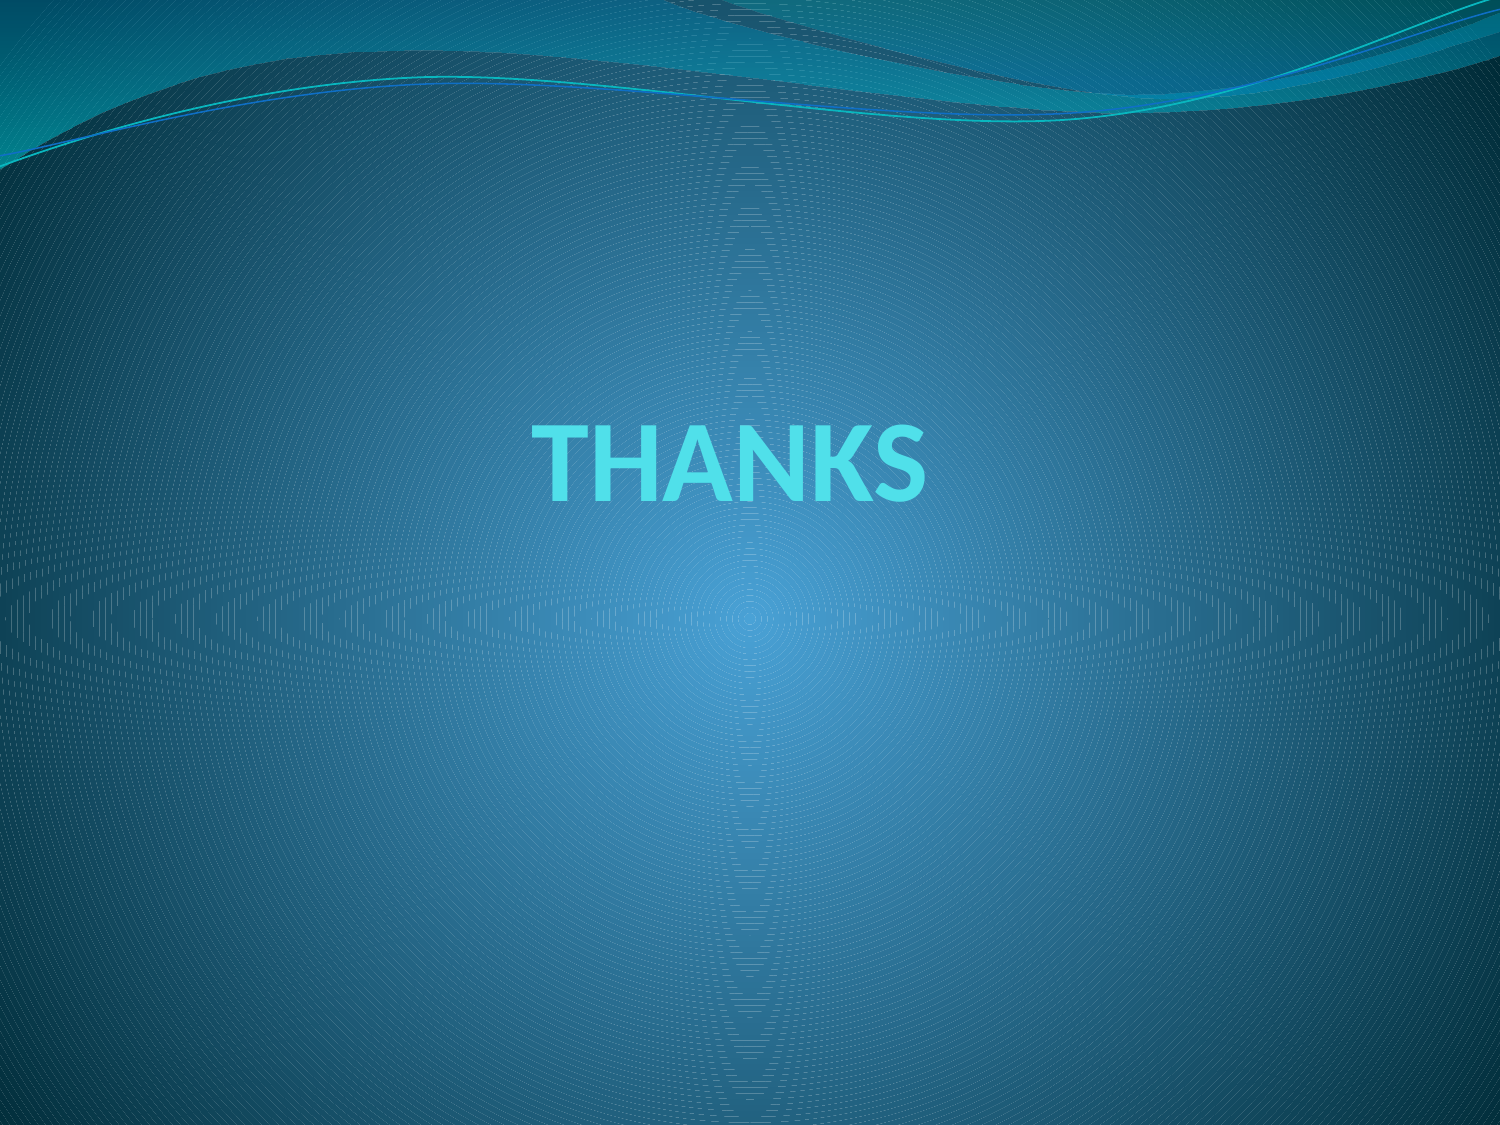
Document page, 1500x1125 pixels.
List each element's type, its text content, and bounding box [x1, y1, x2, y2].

title THANKS [87, 224, 1376, 525]
